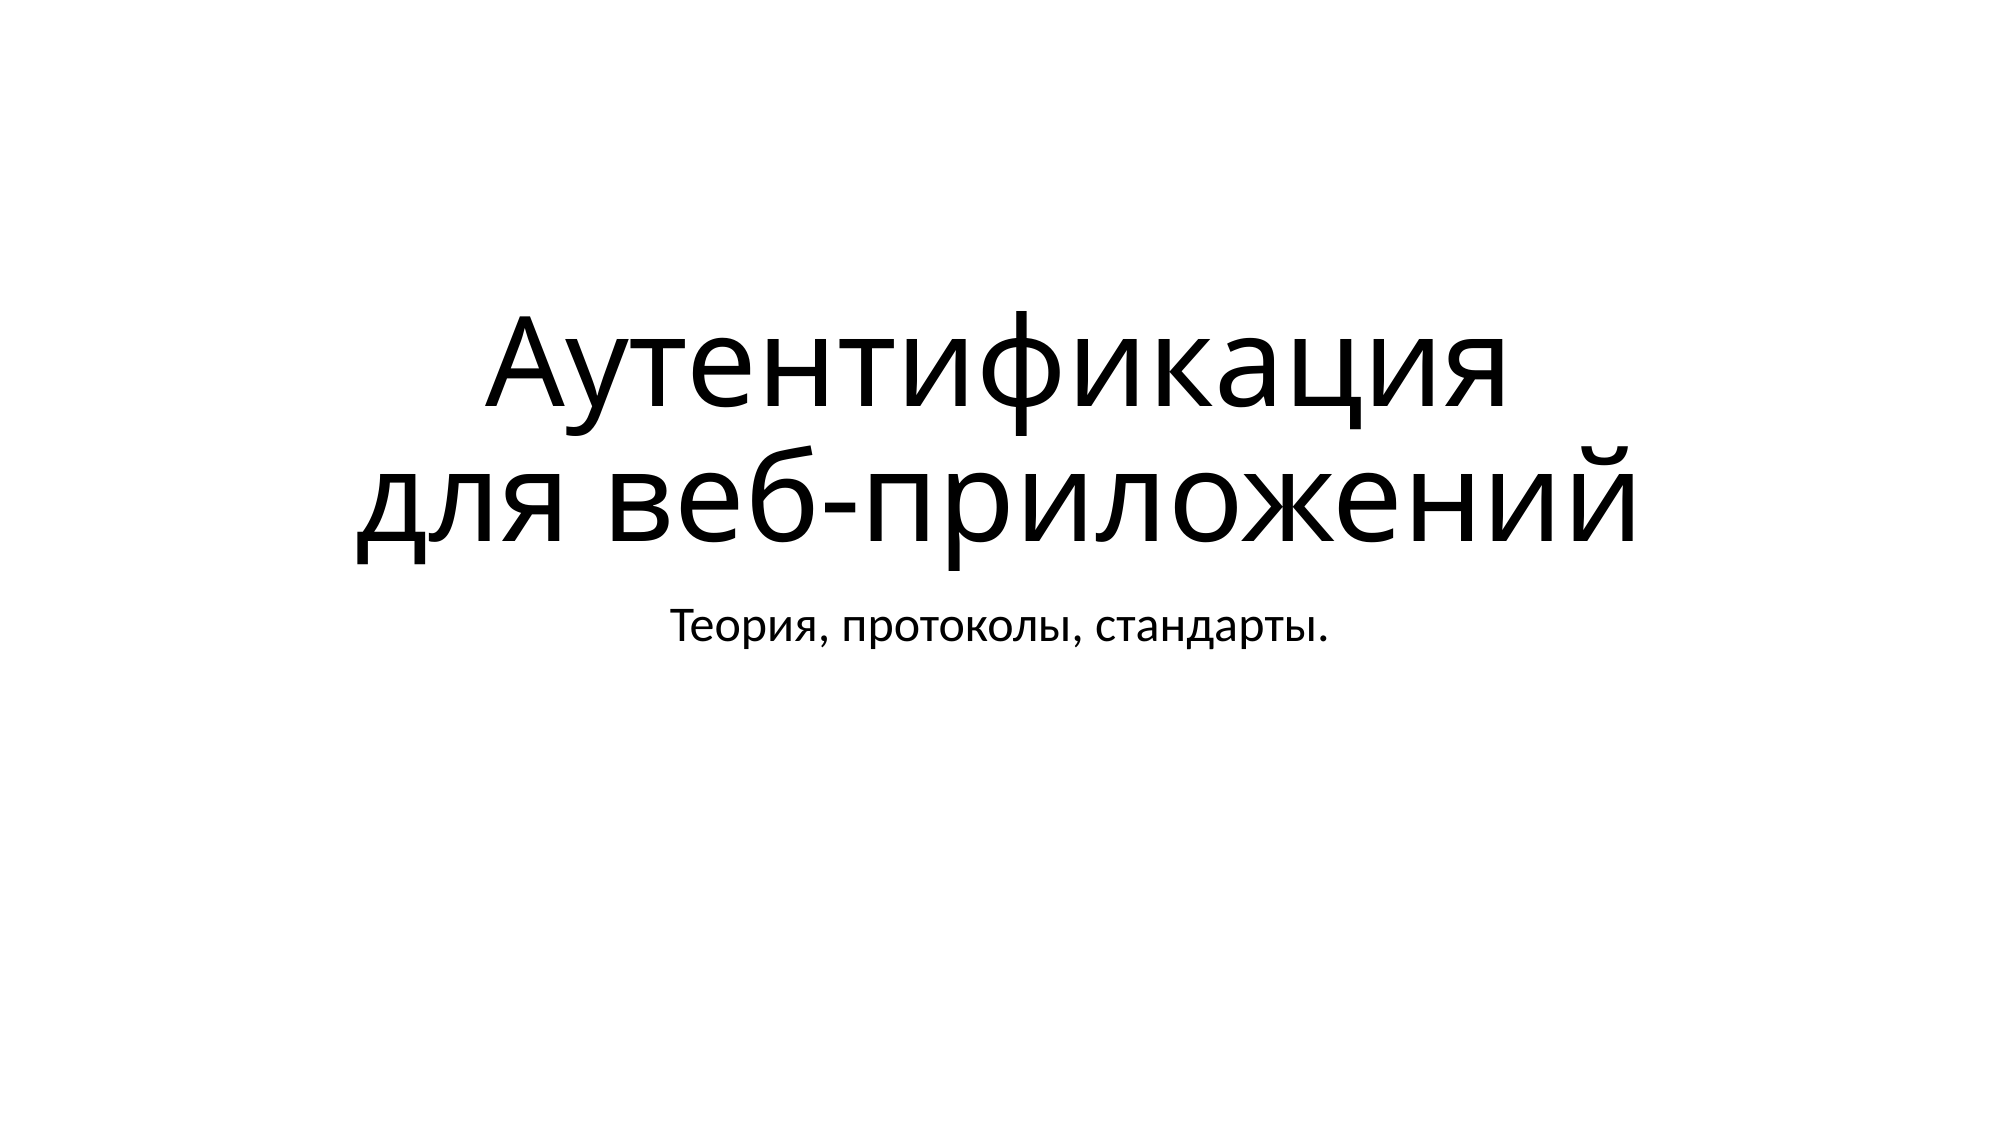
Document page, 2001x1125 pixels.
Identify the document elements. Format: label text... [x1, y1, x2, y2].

title Аутентификация для веб-приложений [249, 184, 1750, 576]
subtitle Теория, протоколы, стандарты. [249, 590, 1750, 863]
